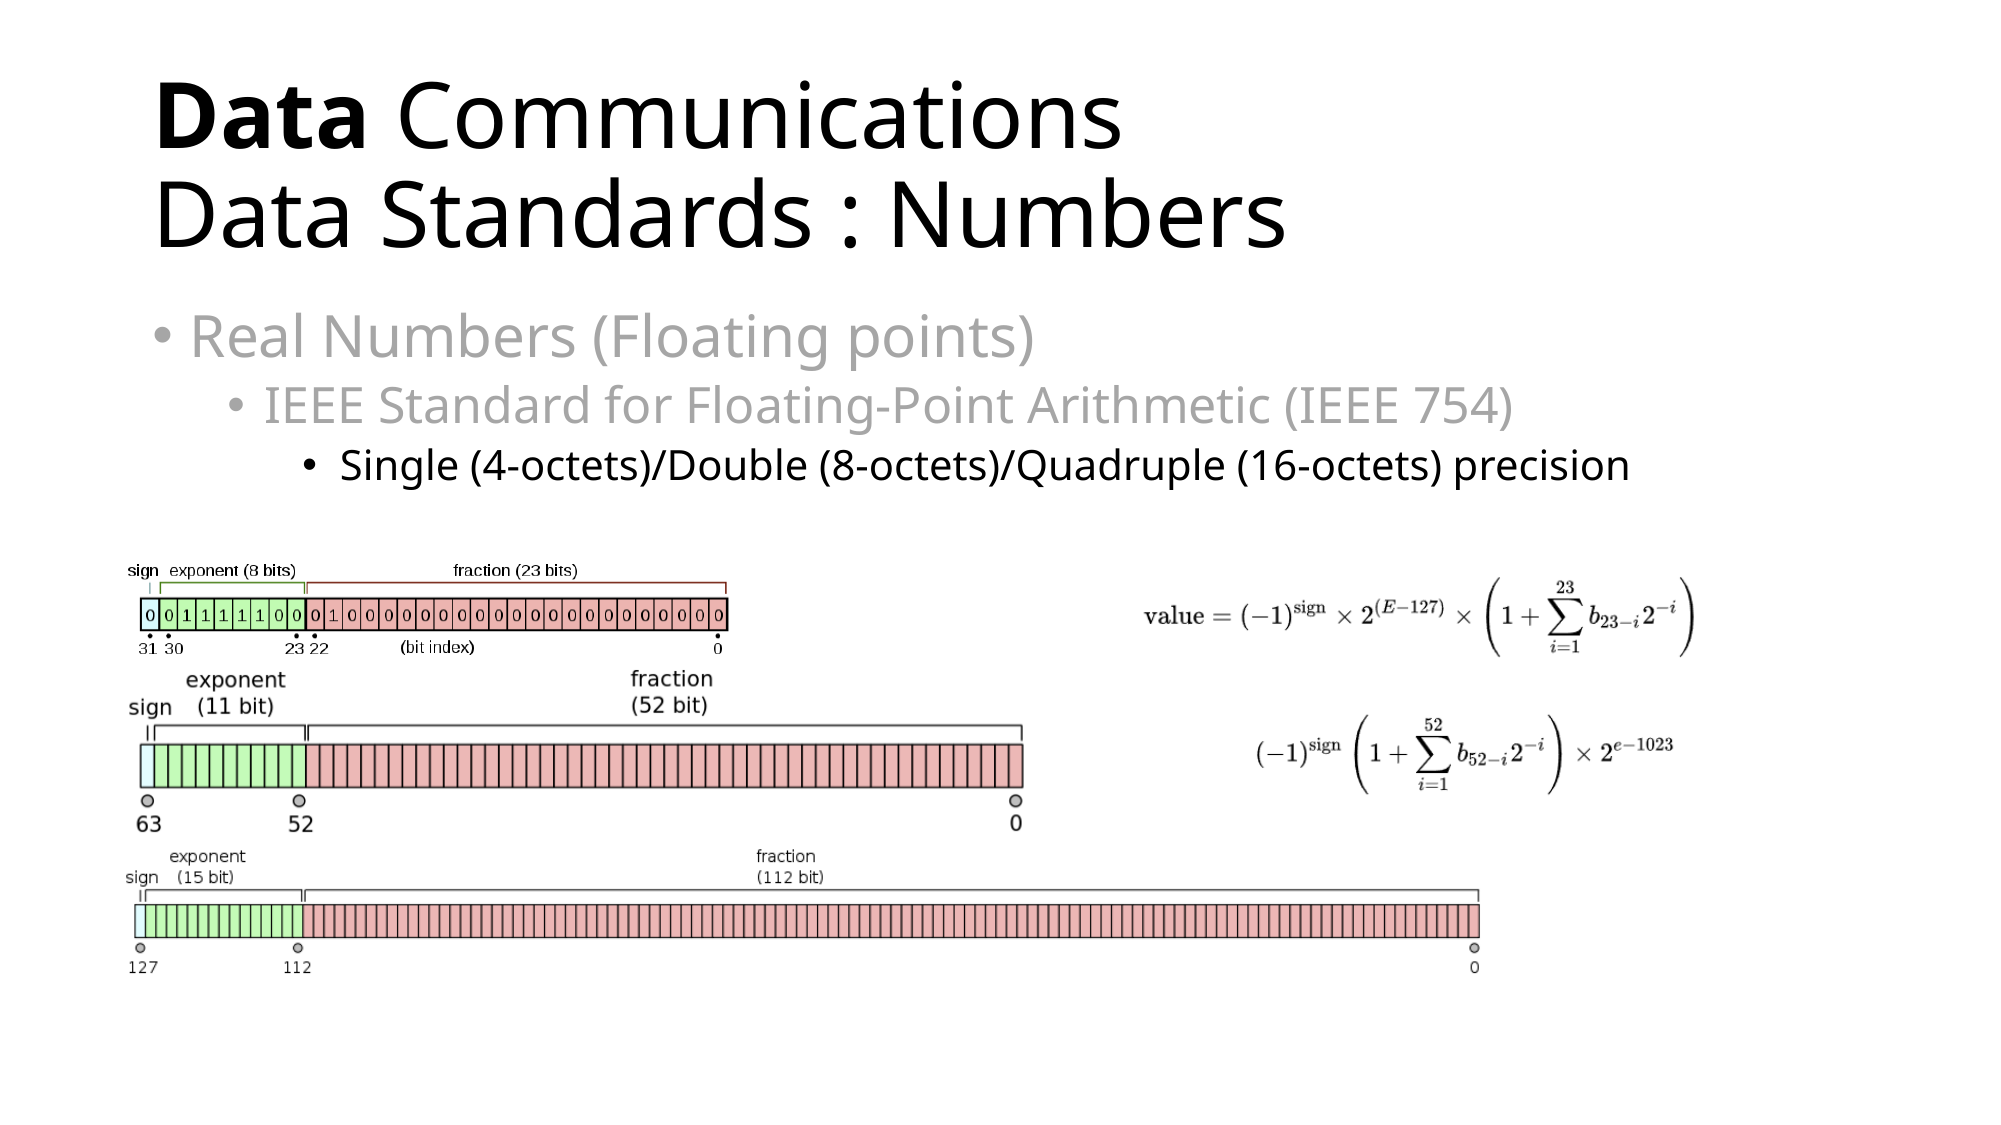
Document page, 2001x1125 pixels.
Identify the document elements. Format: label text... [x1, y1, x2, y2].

picture [109, 840, 1502, 993]
title Data Communications Data Standards : Numbers [137, 59, 1863, 278]
picture [1130, 569, 1700, 663]
list Real Numbers (Floating points) IEEE Standard for Floating-Point Arithmetic (IEEE 754) Single (4-octets)/Double (8-octets)/Quadruple (16-octets) precision [137, 299, 1863, 1014]
picture [119, 557, 733, 658]
picture [1237, 701, 1689, 807]
picture [109, 668, 1042, 839]
